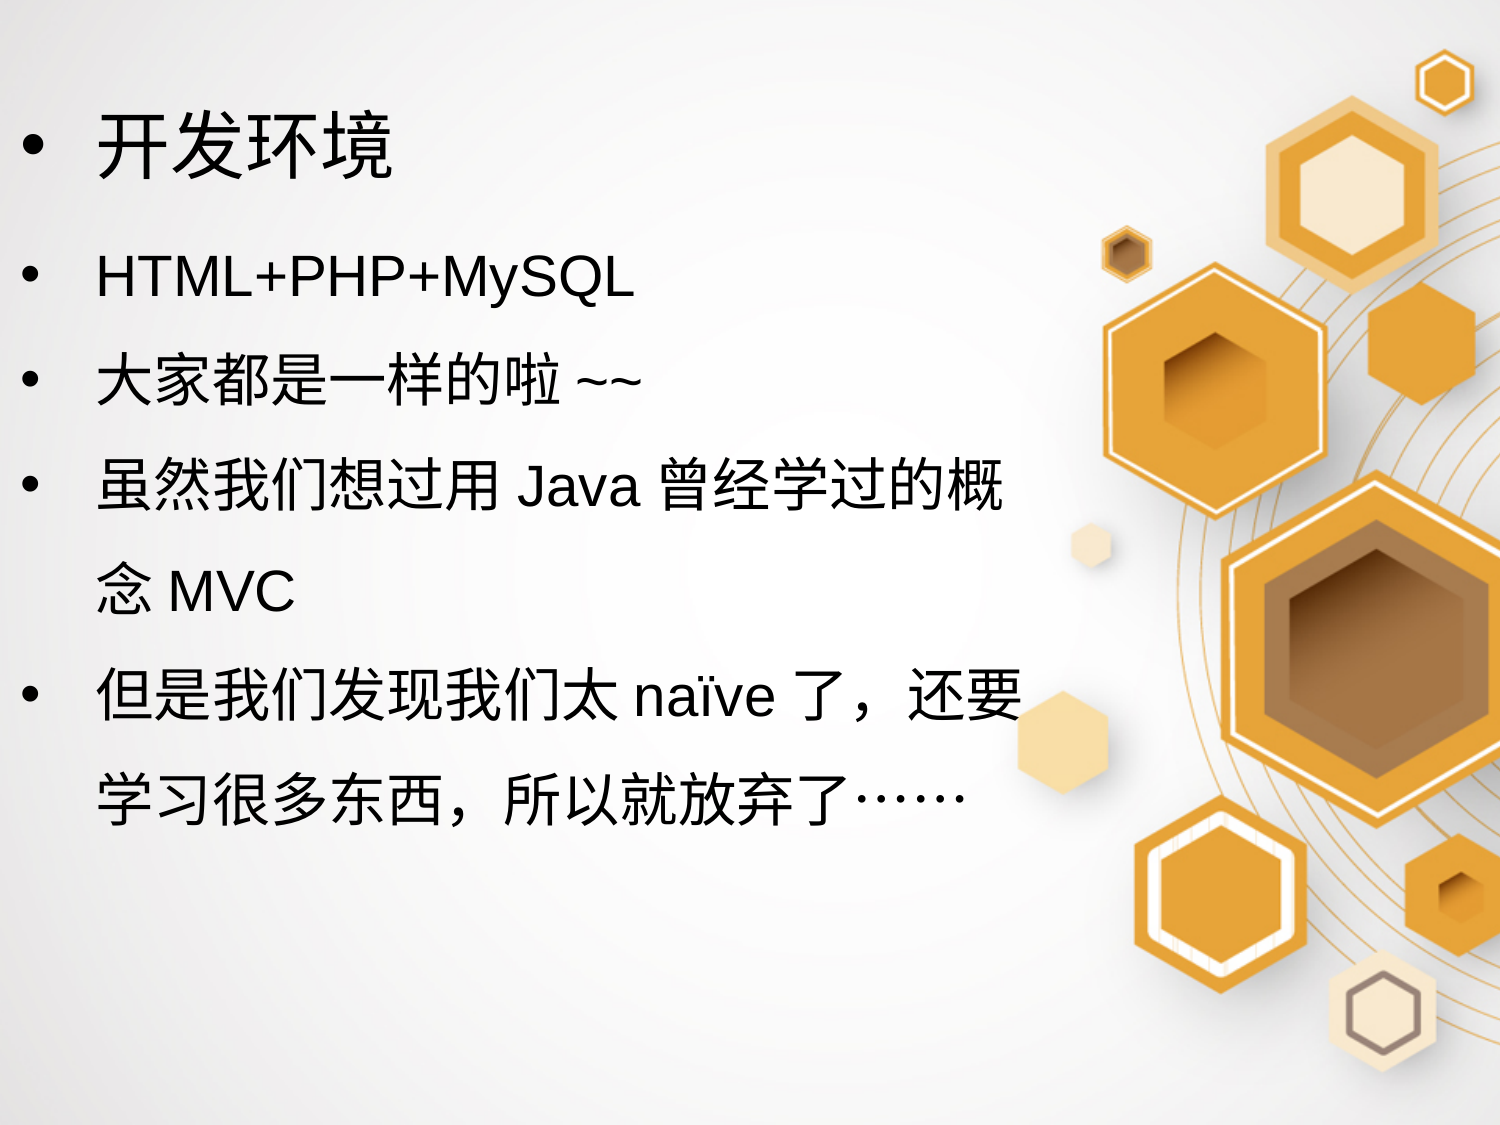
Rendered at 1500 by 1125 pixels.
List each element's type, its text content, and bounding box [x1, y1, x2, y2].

text_box HTML+PHP+MySQL 大家都是一样的啦~~ 虽然我们想过用Java曾经学过的概念MVC 但是我们发现我们太naïve了，还要学习很多东西，所以就放弃了…… [5, 196, 1058, 841]
picture [0, 0, 1500, 1125]
text_box 开发环境 [5, 0, 411, 196]
